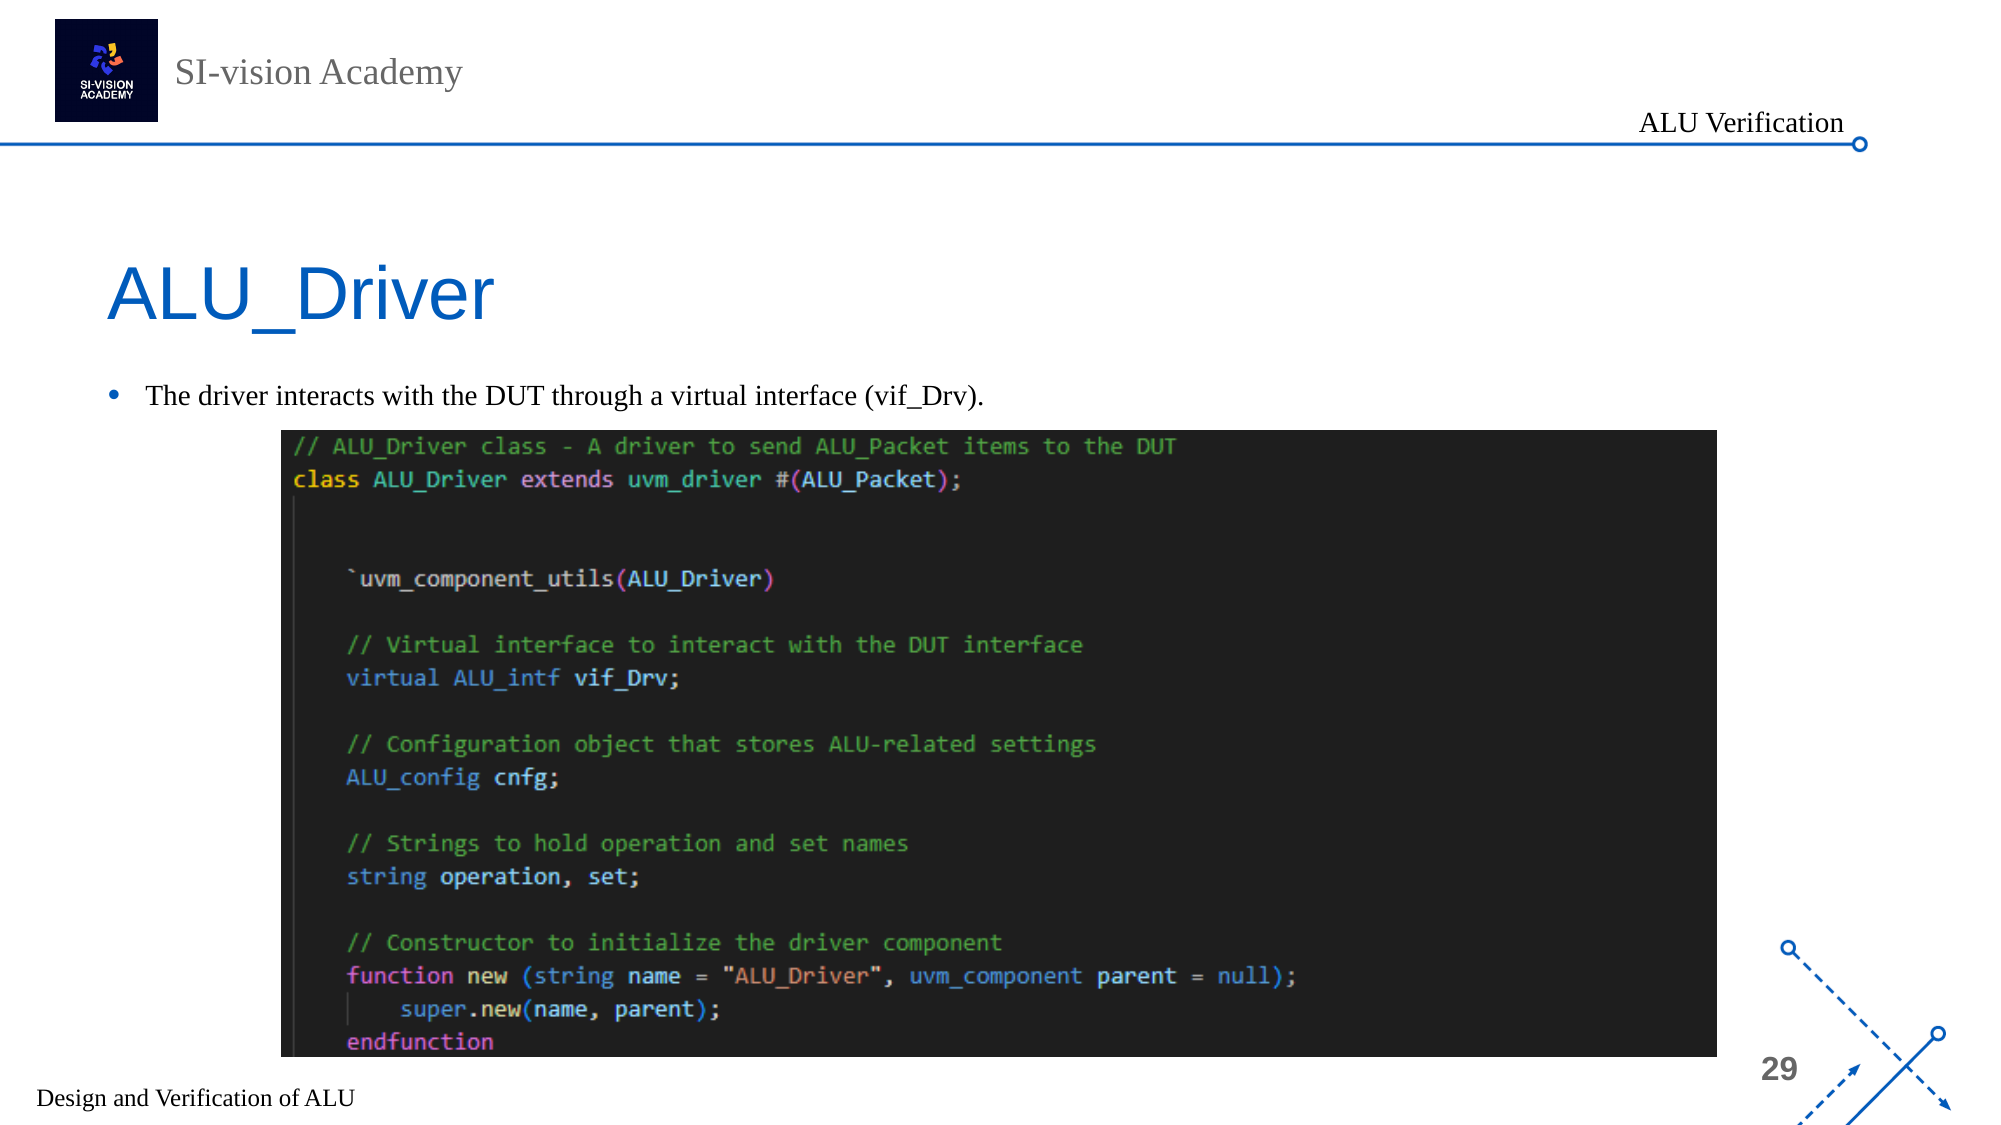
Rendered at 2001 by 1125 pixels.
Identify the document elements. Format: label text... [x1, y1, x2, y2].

picture [0, 0, 2001, 1125]
title ALU_Driver [93, 246, 1234, 343]
text_box ALU Verification [1586, 95, 1860, 146]
list The driver interacts with the DUT through a virtual interface (vif_Drv). [93, 358, 1905, 478]
